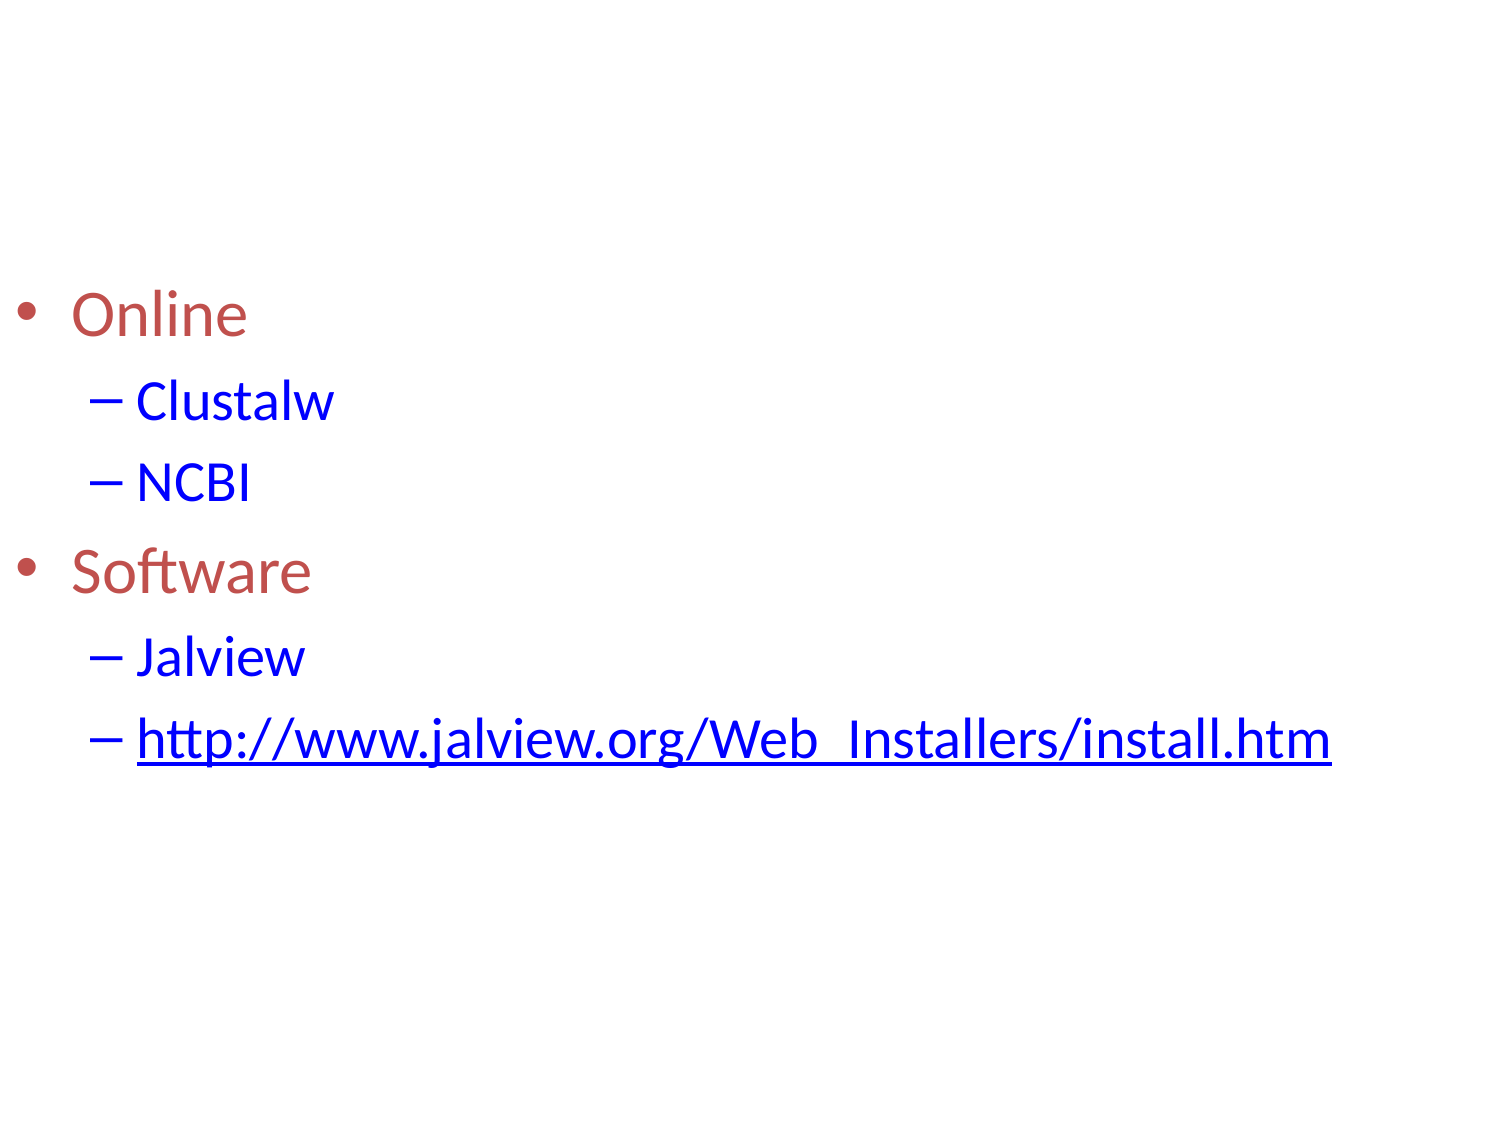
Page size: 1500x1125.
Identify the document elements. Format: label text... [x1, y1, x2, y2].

list Online Clustalw NCBI Software Jalview http://www.jalview.org/Web_Installers/install.htm [0, 262, 1500, 1006]
